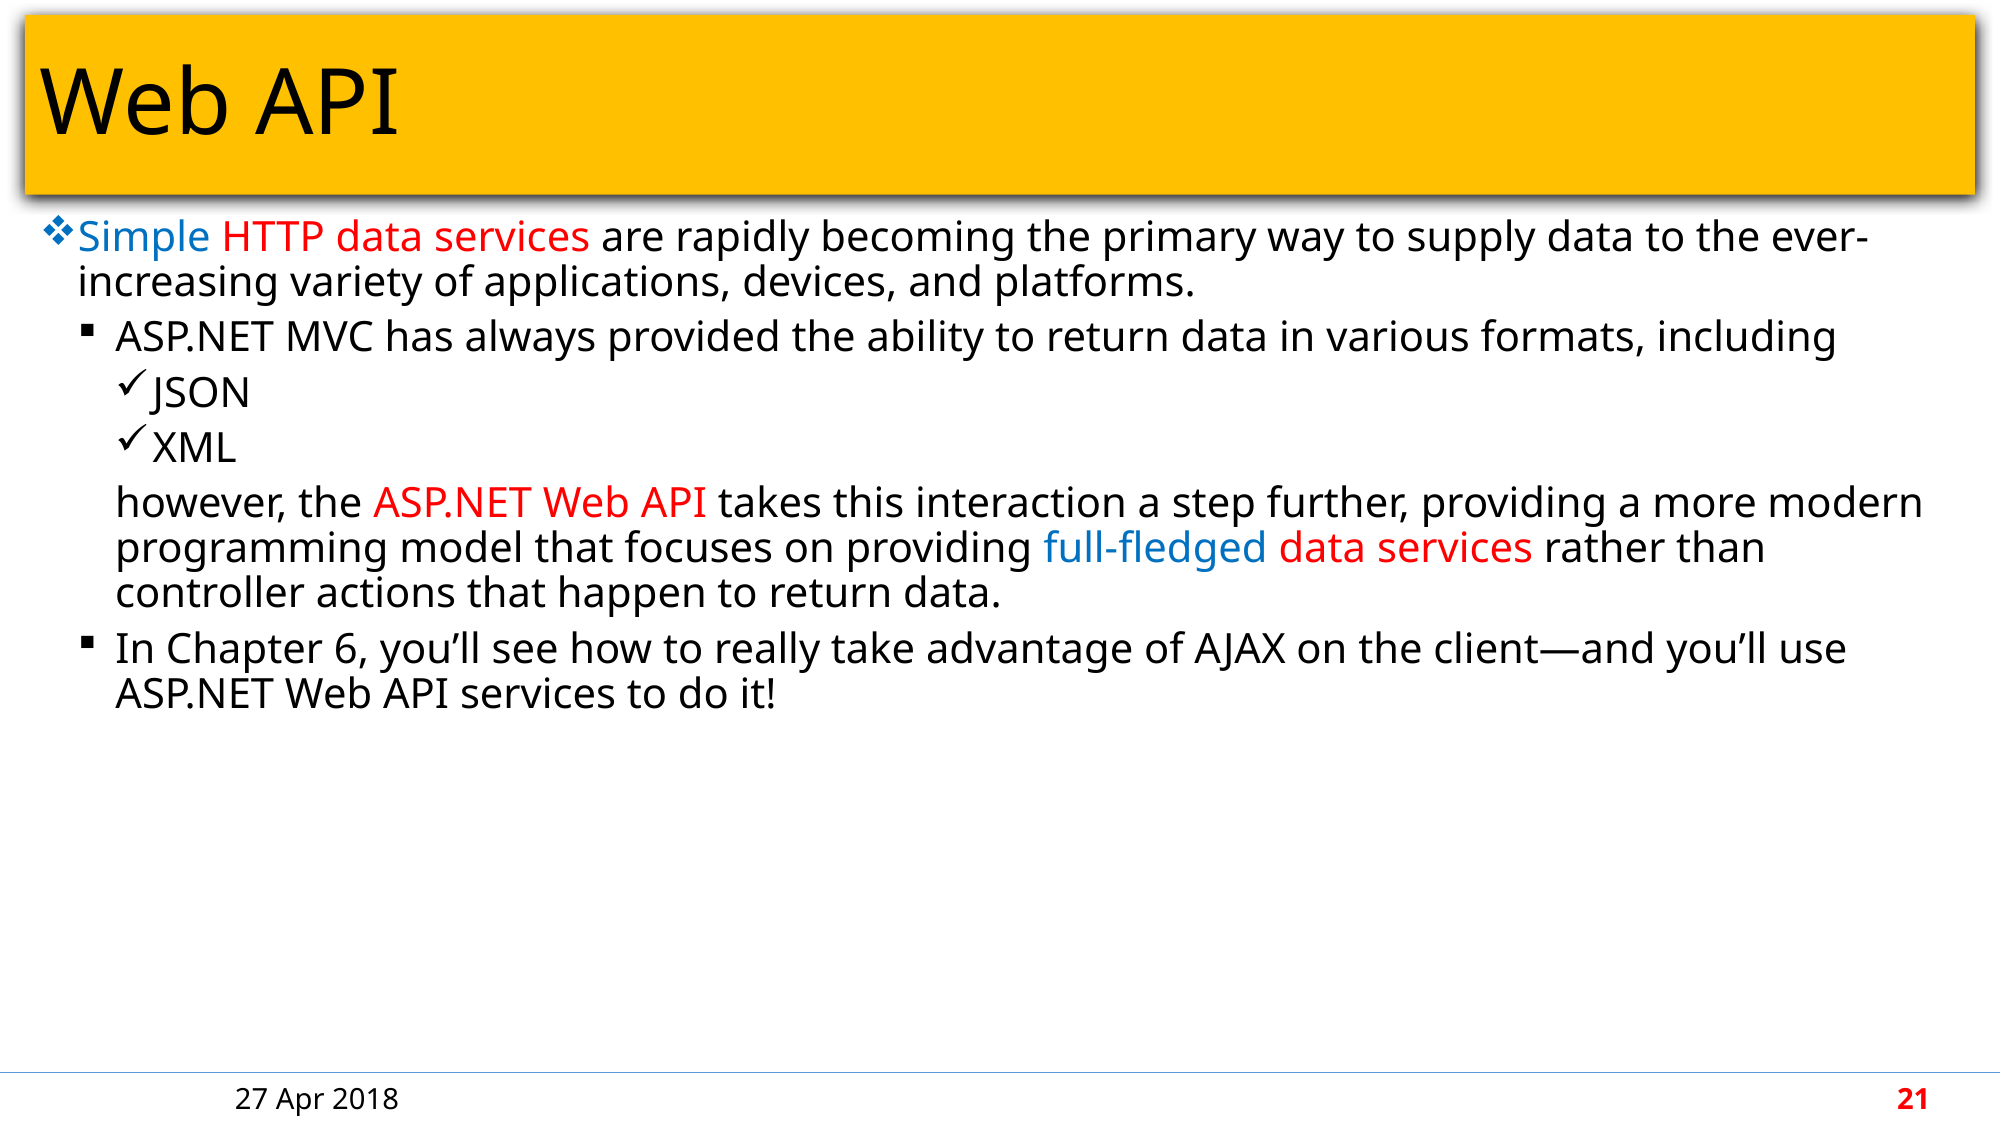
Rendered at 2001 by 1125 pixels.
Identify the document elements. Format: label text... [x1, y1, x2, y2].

slide_number 21 [1495, 1072, 1946, 1115]
title Web API [24, 14, 1975, 195]
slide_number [220, 1072, 671, 1115]
list Simple HTTP data services are rapidly becoming the primary way to supply data to the ever-increasing variety of applications, devices, and platforms. ASP.NET MVC has always provided the ability to return data in various formats, including JSON XML however, the ASP.NET Web API takes this interaction a step further, providing a more modern programming model that focuses on providing full-fledged data services rather than controller actions that happen to return data. In Chapter 6, you’ll see how to really take advantage of AJAX on the client—and you’ll use ASP.NET Web API services to do it! [24, 208, 1975, 1063]
